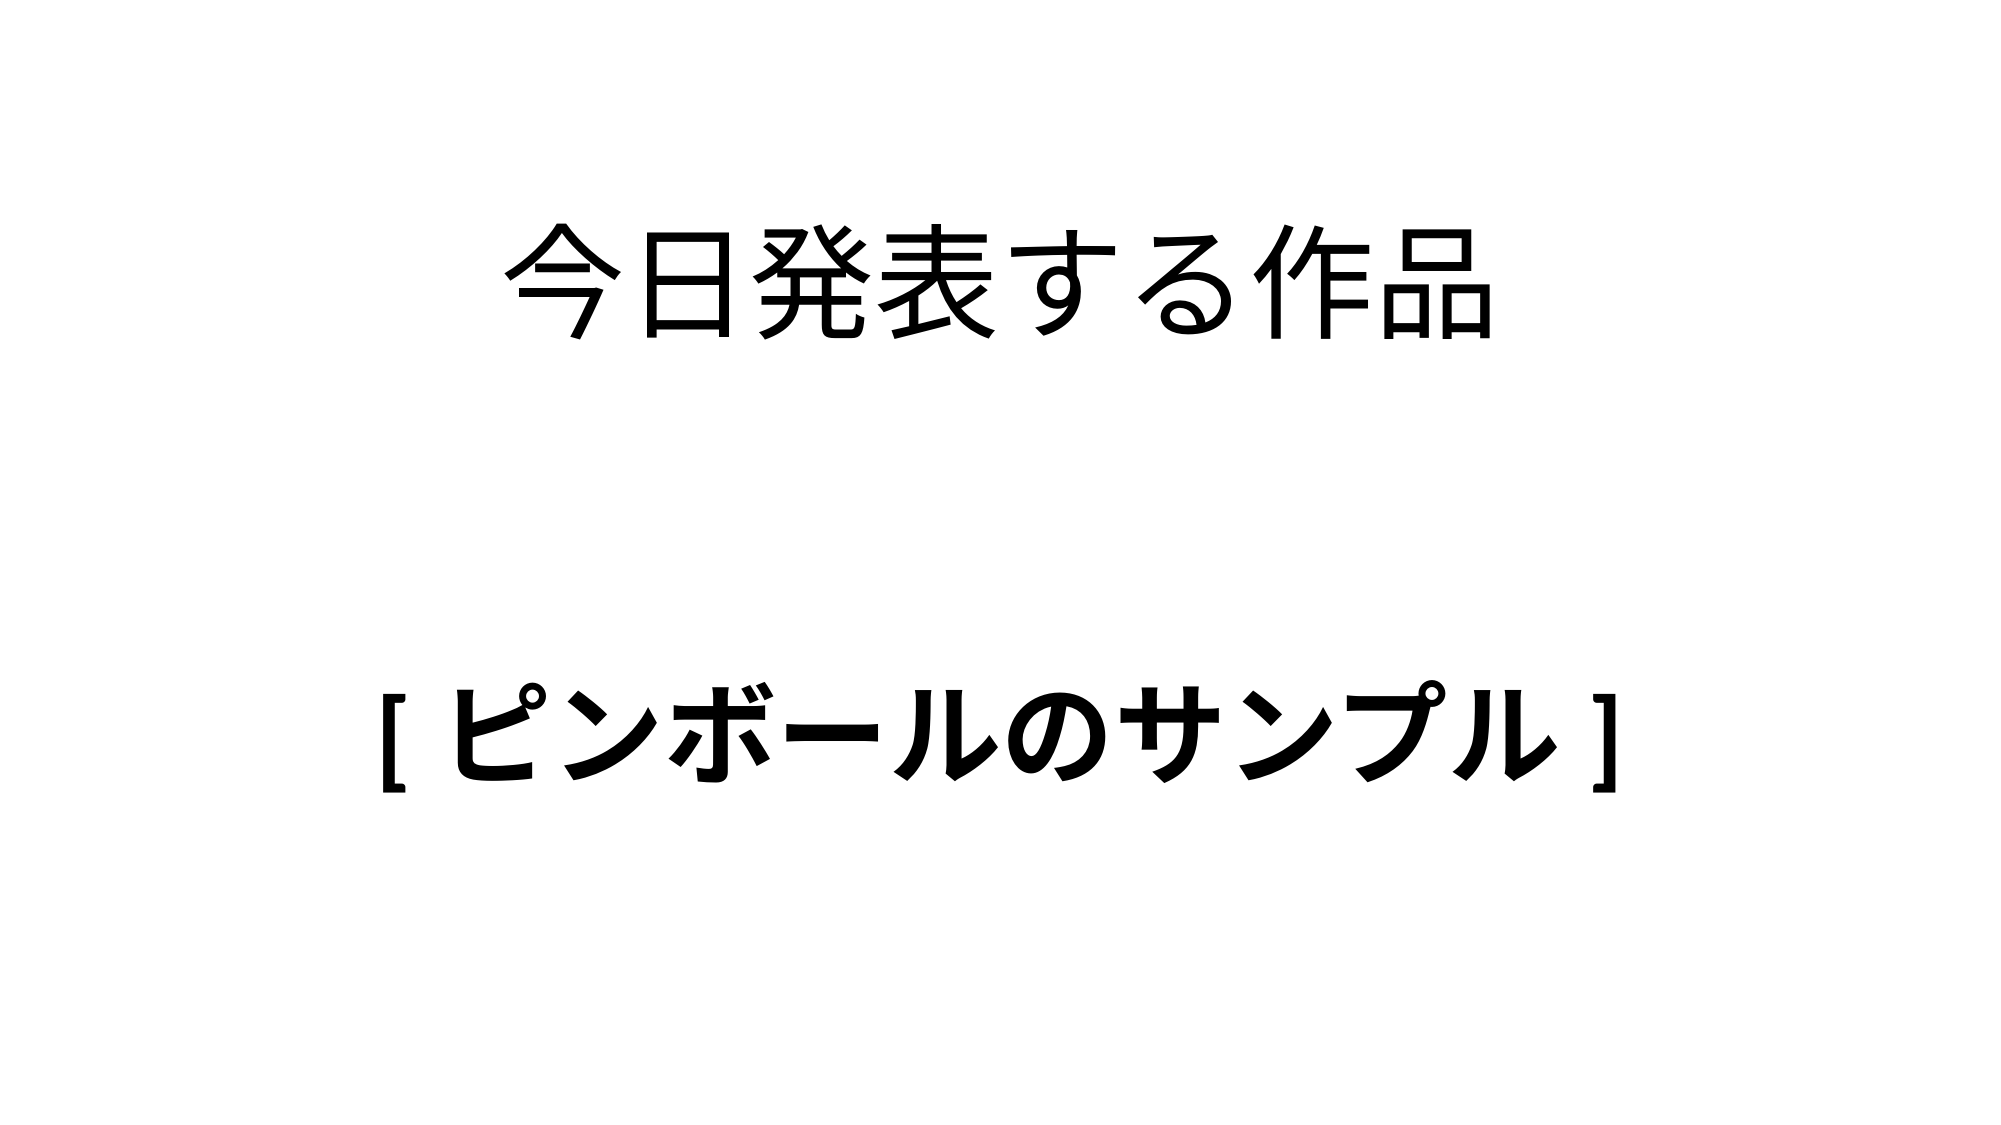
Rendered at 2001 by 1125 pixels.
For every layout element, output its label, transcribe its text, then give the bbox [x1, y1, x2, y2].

title 今日発表する作品 [249, 184, 1750, 365]
subtitle [ピンボールのサンプル] [249, 590, 1750, 863]
